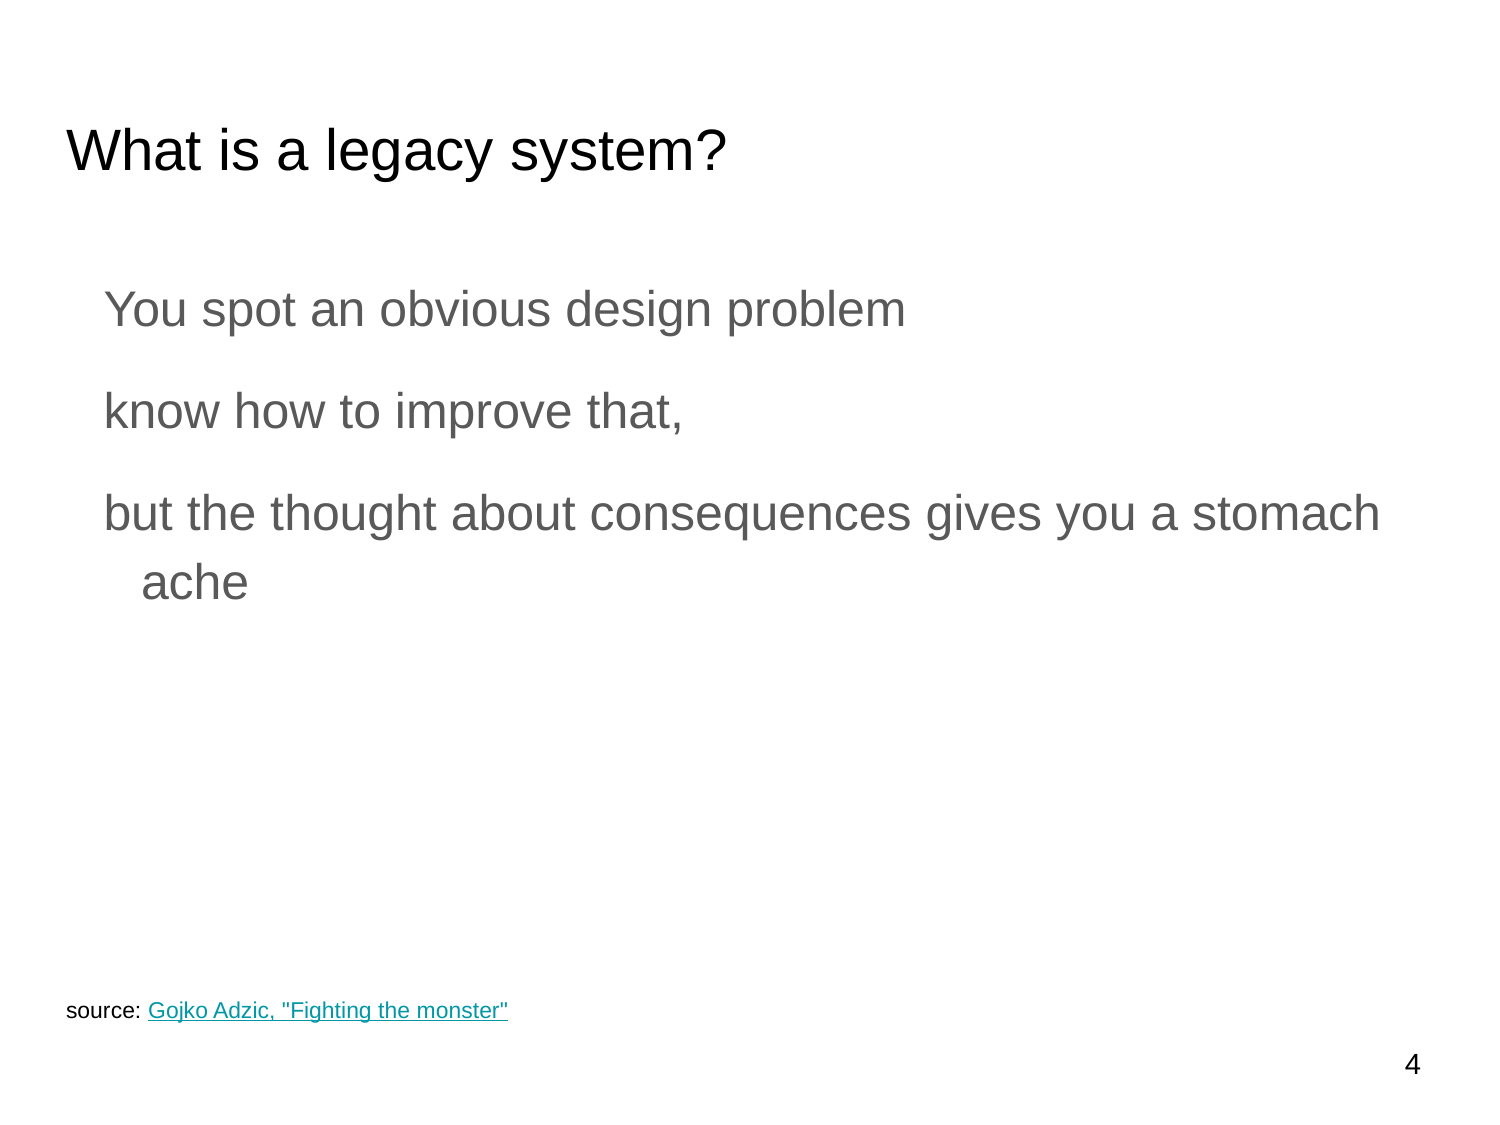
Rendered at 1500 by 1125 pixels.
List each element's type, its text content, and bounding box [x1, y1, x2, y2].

title What is a legacy system? [51, 97, 1449, 223]
text_box source: Gojko Adzic, "Fighting the monster" [51, 959, 544, 1060]
slide_number ‹#› [1389, 1019, 1480, 1106]
list You spot an obvious design problem know how to improve that, but the thought about consequences gives you a stomach ache [51, 252, 1449, 882]
